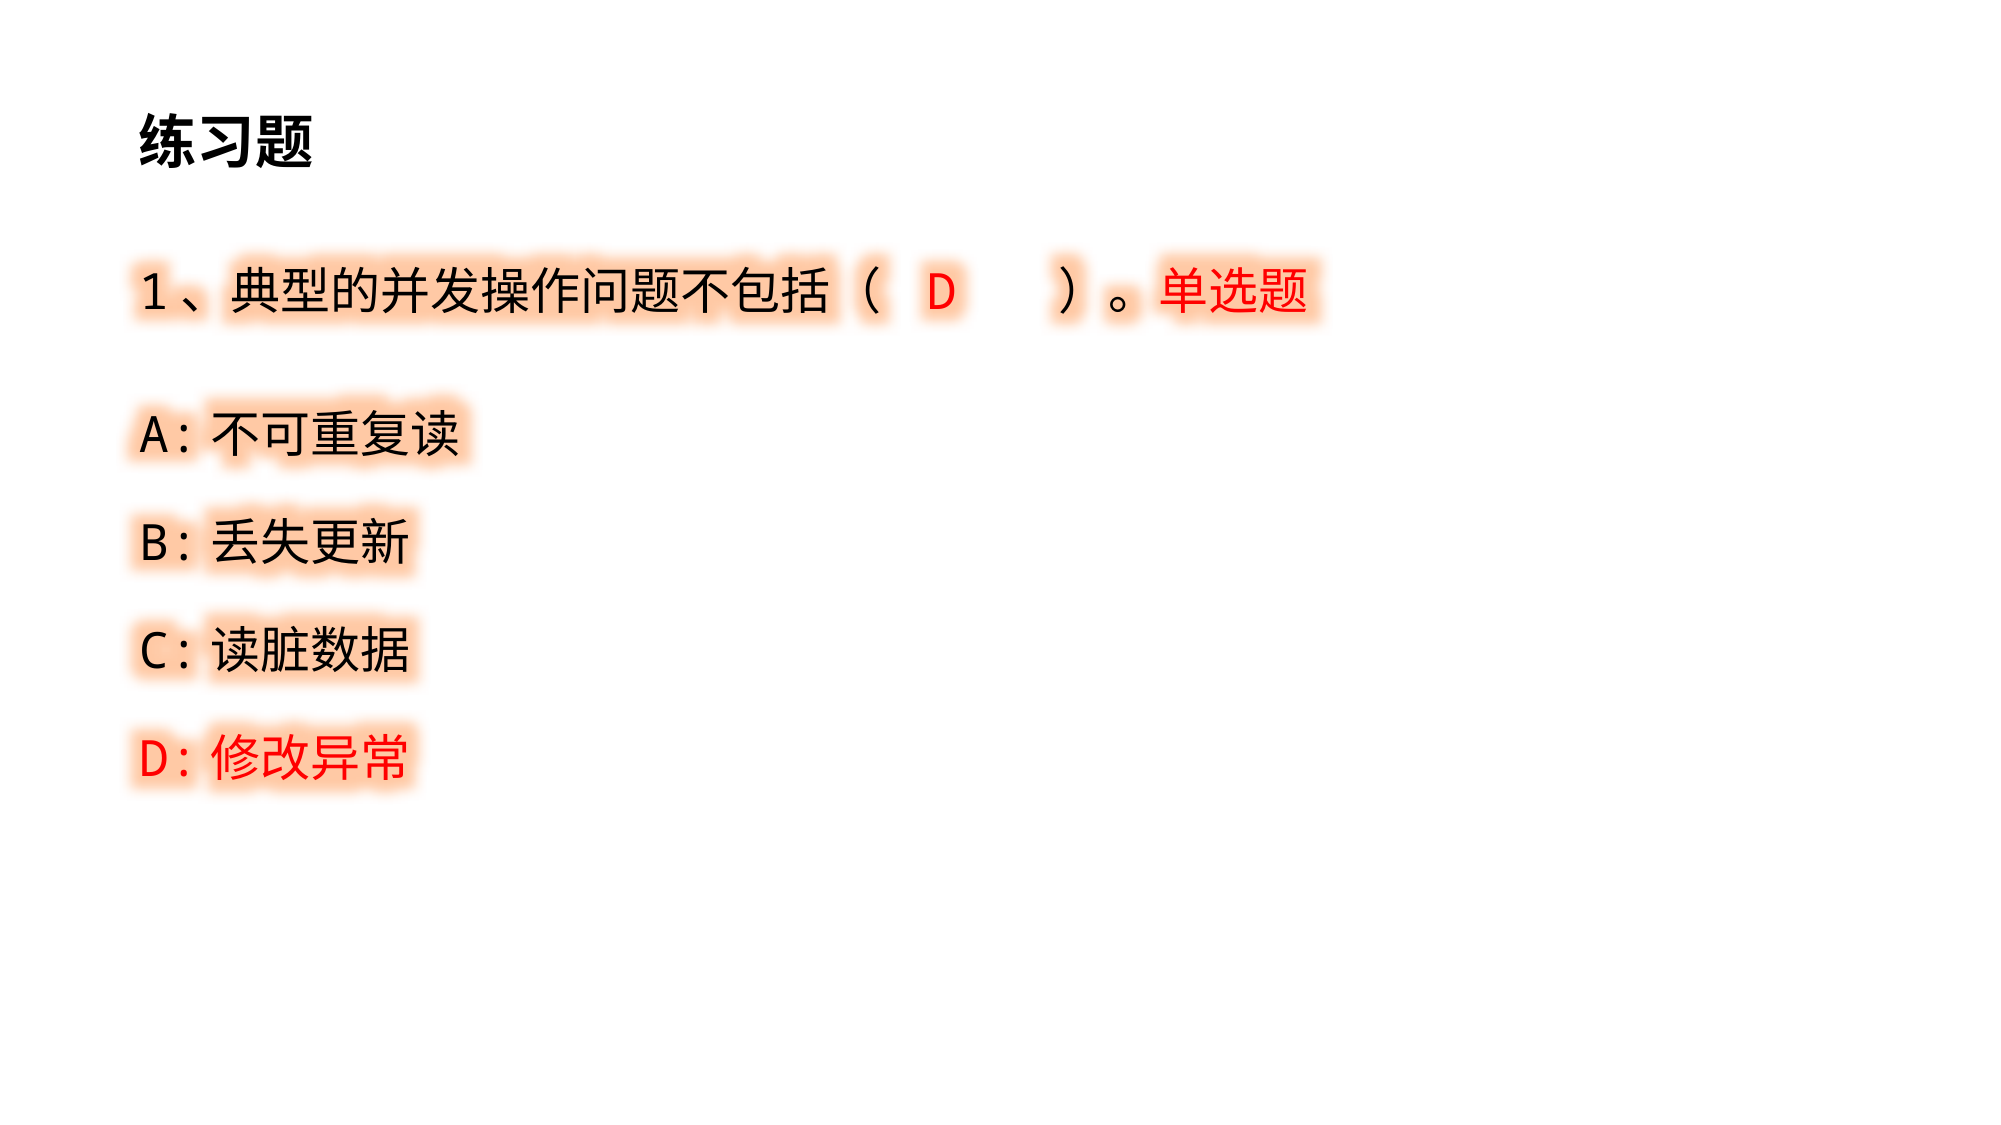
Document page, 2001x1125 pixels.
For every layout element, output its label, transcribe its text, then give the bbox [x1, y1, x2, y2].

text_box 1、典型的并发操作问题不包括（ D ）。单选题 A:不可重复读 B:丢失更新 C:读脏数据 D:修改异常 [120, 219, 1839, 1047]
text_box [117, 216, 1843, 1051]
text_box 练习题 [120, 95, 1568, 184]
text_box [113, 212, 1847, 1055]
